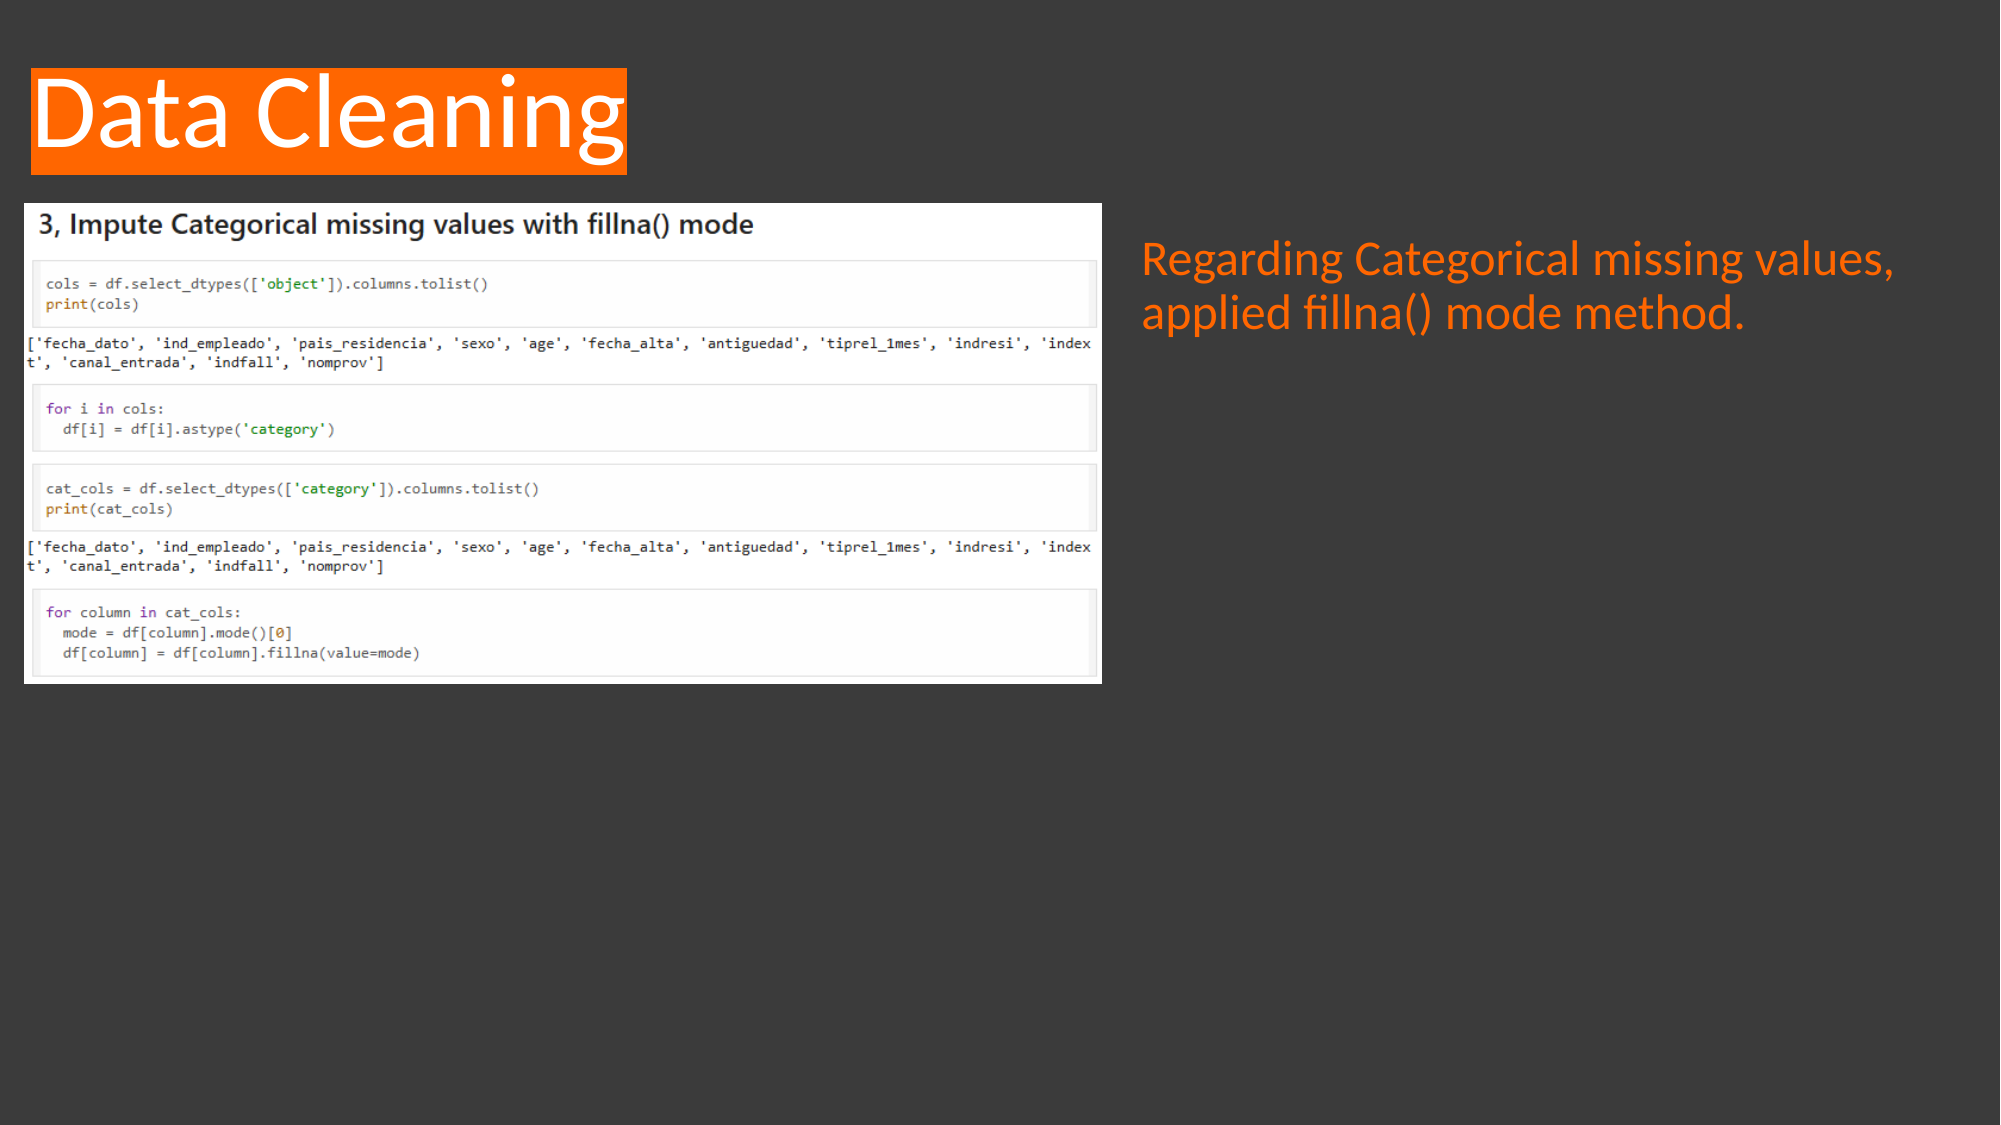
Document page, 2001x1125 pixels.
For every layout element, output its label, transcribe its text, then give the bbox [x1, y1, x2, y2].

picture [24, 203, 1102, 685]
subtitle Regarding Categorical missing values, applied fillna() mode method. [1126, 225, 1953, 1067]
title Data Cleaning [16, 25, 1517, 179]
